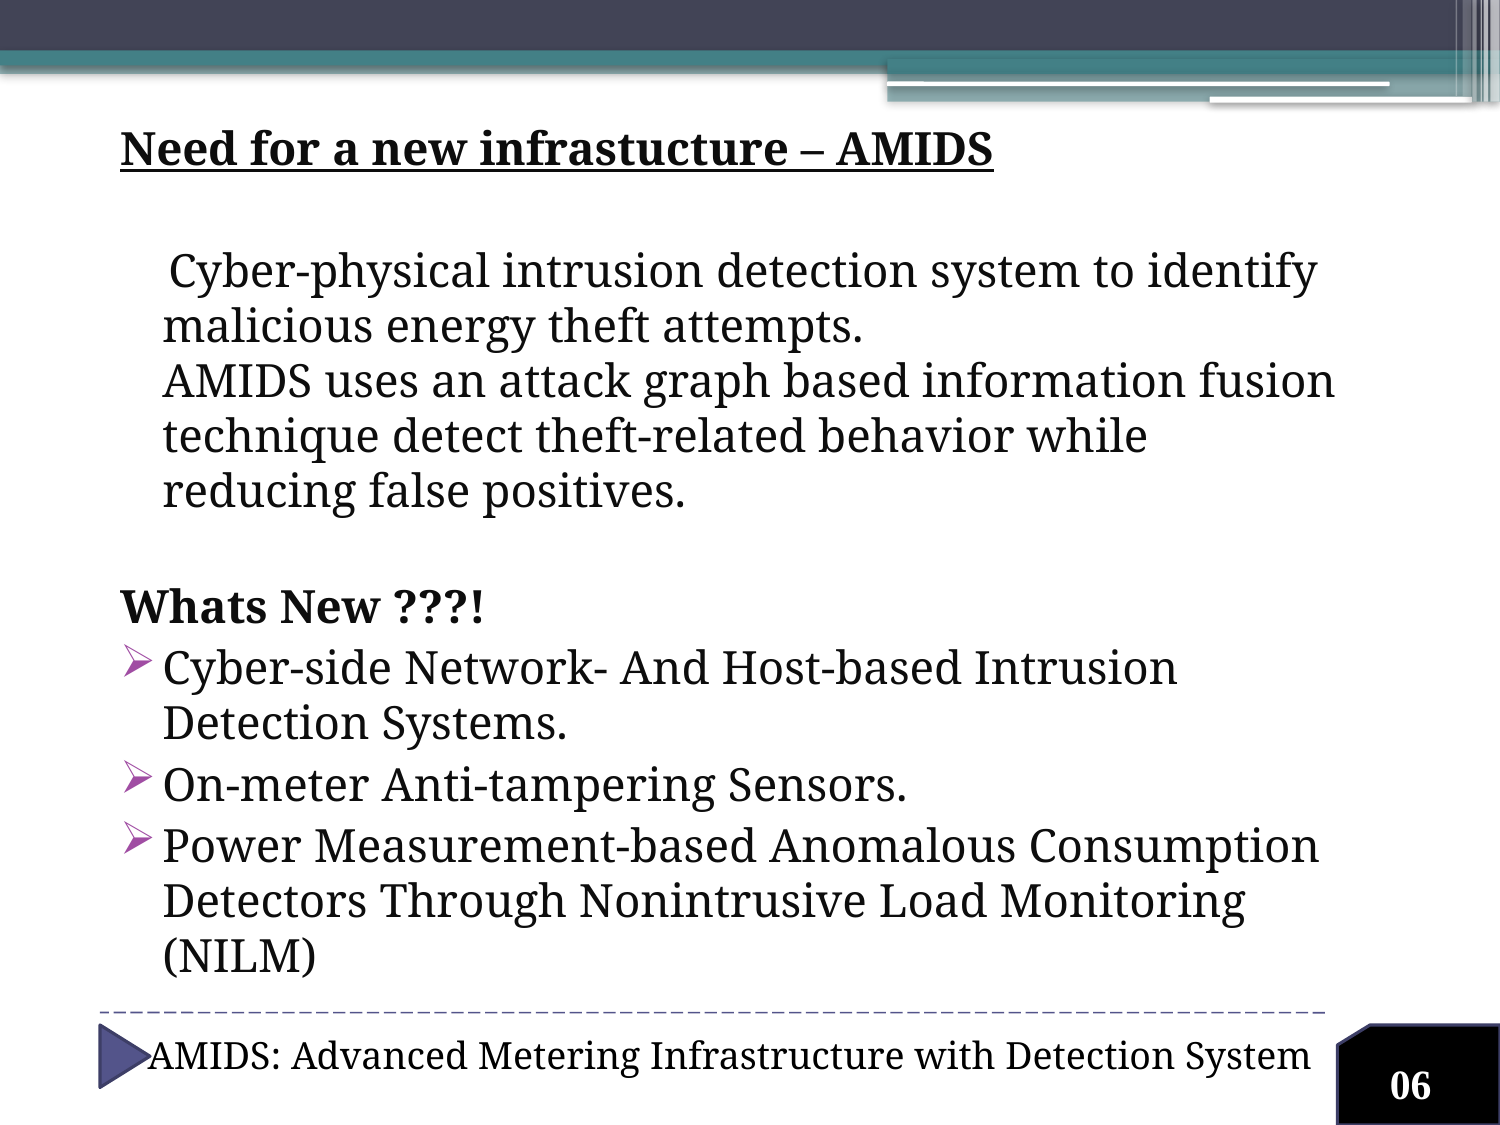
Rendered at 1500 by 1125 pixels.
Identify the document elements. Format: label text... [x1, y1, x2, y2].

text_box [1335, 1023, 1500, 1125]
text_box Need for a new infrastucture – AMIDS Cyber-physical intrusion detection system to identify malicious energy theft attempts. AMIDS uses an attack graph based information fusion technique detect theft-related behavior while reducing false positives. Whats New ???! Cyber-side Network- And Host-based Intrusion Detection Systems. On-meter Anti-tampering Sensors. Power Measurement-based Anomalous Consumption Detectors Through Nonintrusive Load Monitoring (NILM) [87, 112, 1363, 1088]
text_box 06 [1374, 1050, 1475, 1115]
